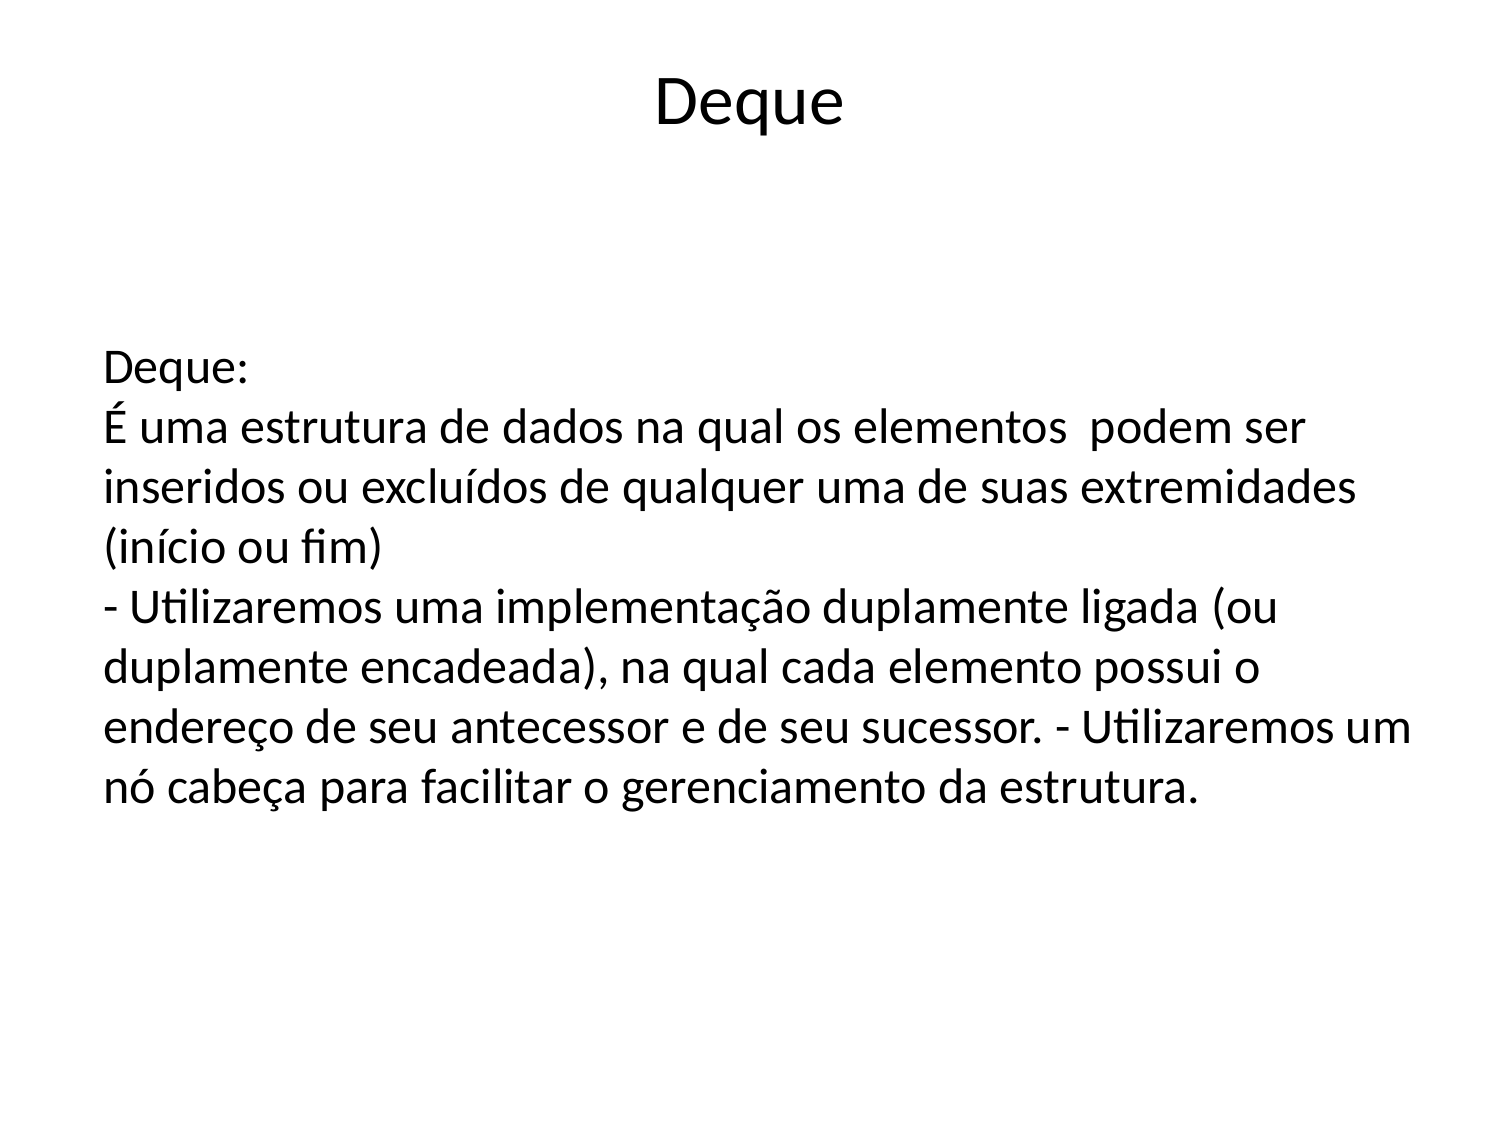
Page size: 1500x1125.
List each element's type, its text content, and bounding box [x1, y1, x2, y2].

title Deque [75, 45, 1425, 233]
text_box Deque: É uma estrutura de dados na qual os elementos podem ser inseridos ou excluídos de qualquer uma de suas extremidades (início ou fim) - Utilizaremos uma implementação duplamente ligada (ou duplamente encadeada), na qual cada elemento possui o endereço de seu antecessor e de seu sucessor. - Utilizaremos um nó cabeça para facilitar o gerenciamento da estrutura. [88, 326, 1447, 881]
